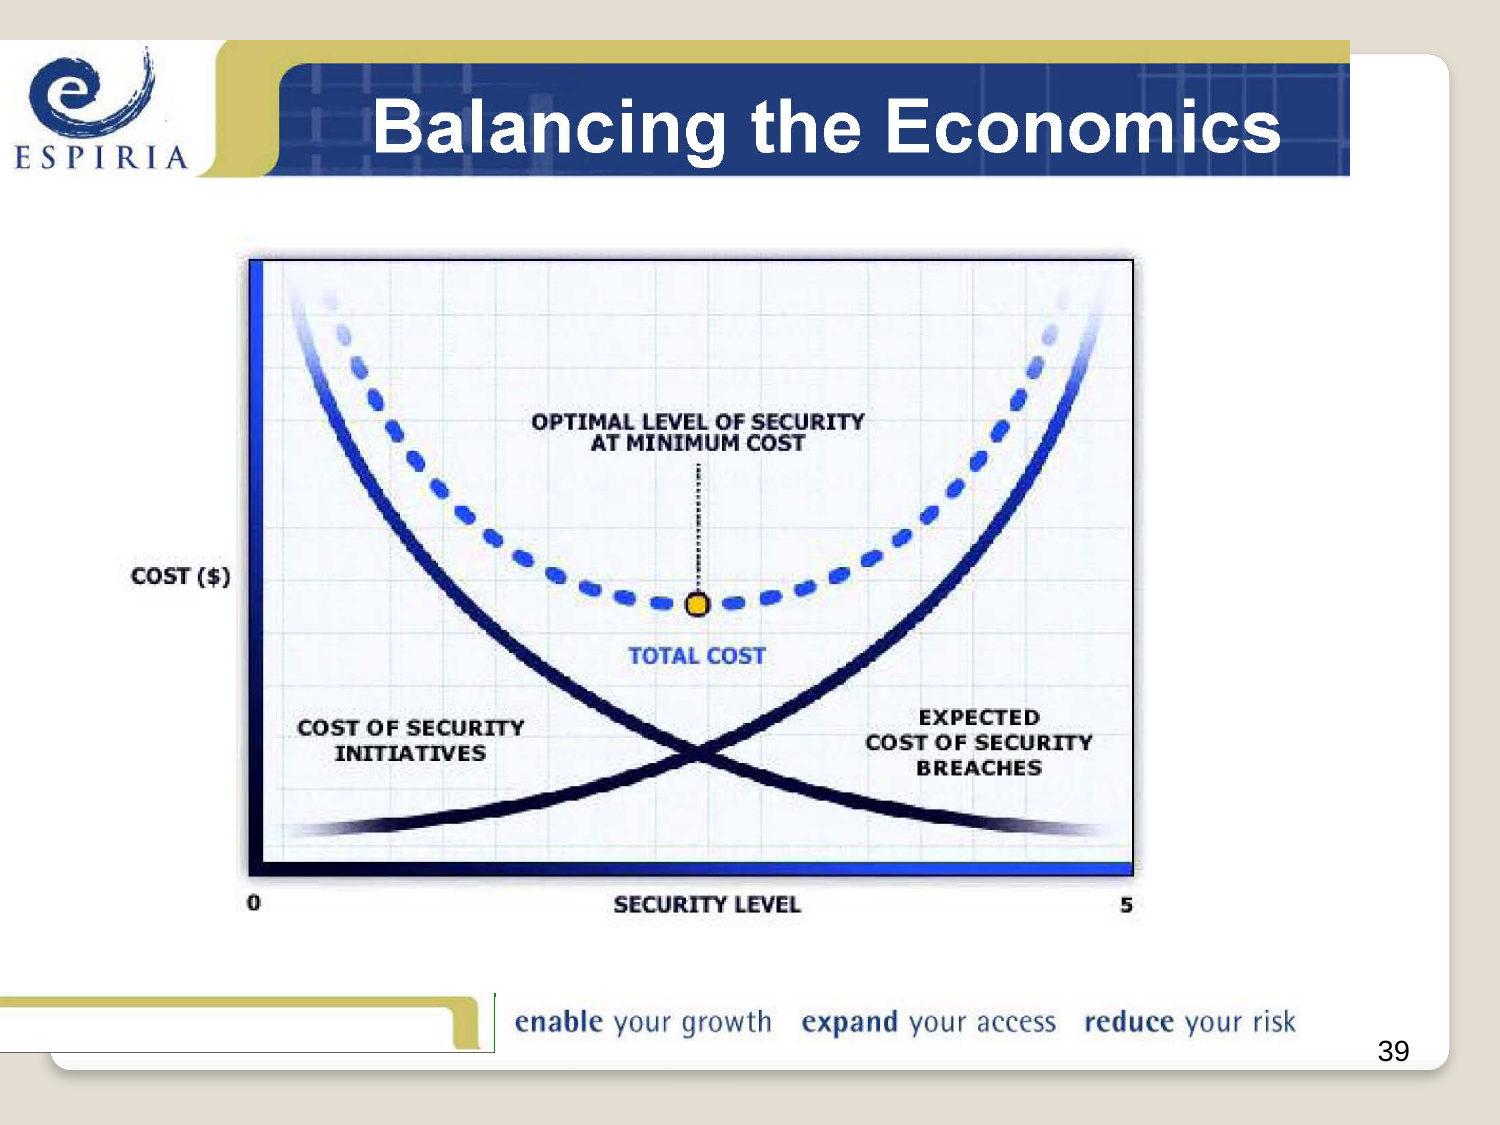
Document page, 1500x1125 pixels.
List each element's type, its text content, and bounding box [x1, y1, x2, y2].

text_box 39 [1074, 1024, 1425, 1103]
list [0, 40, 1351, 1053]
